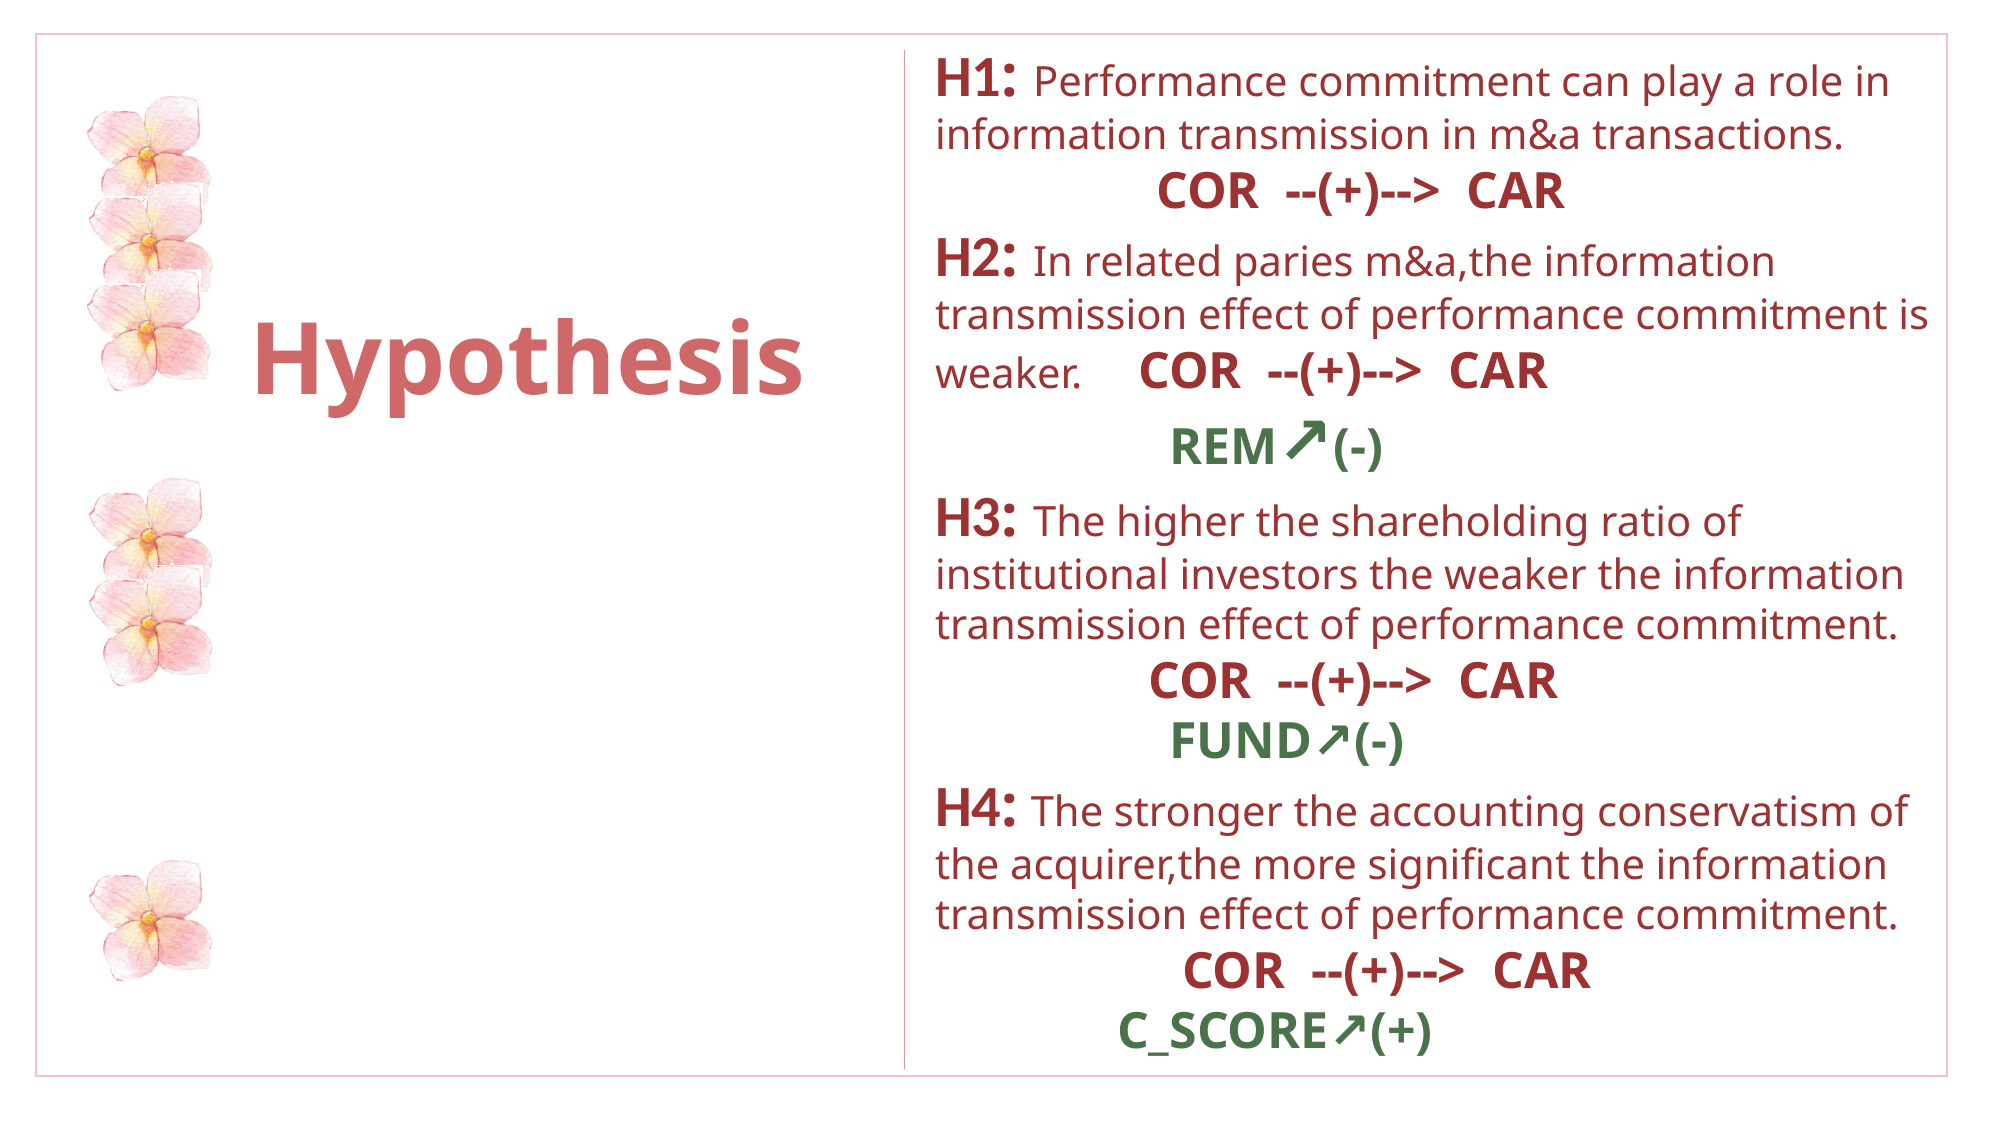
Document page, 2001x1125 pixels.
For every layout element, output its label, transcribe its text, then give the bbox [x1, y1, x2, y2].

text_box [35, 33, 1948, 1077]
text_box Hypothesis [234, 287, 848, 422]
picture [65, 451, 245, 710]
picture [62, 69, 245, 415]
text_box H1: Performance commitment can play a role in information transmission in m&a transactions. COR --(+)--> CAR H2: In related paries m&a,the information transmission effect of performance commitment is weaker. COR --(+)--> CAR REM↗(-) H3: The higher the shareholding ratio of institutional investors the weaker the information transmission effect of performance commitment. COR --(+)--> CAR FUND↗(-) H4: The stronger the accounting conservatism of the acquirer,the more significant the information transmission effect of performance commitment. COR --(+)--> CAR C_SCORE↗(+) [920, 30, 1947, 1066]
picture [65, 833, 245, 1006]
